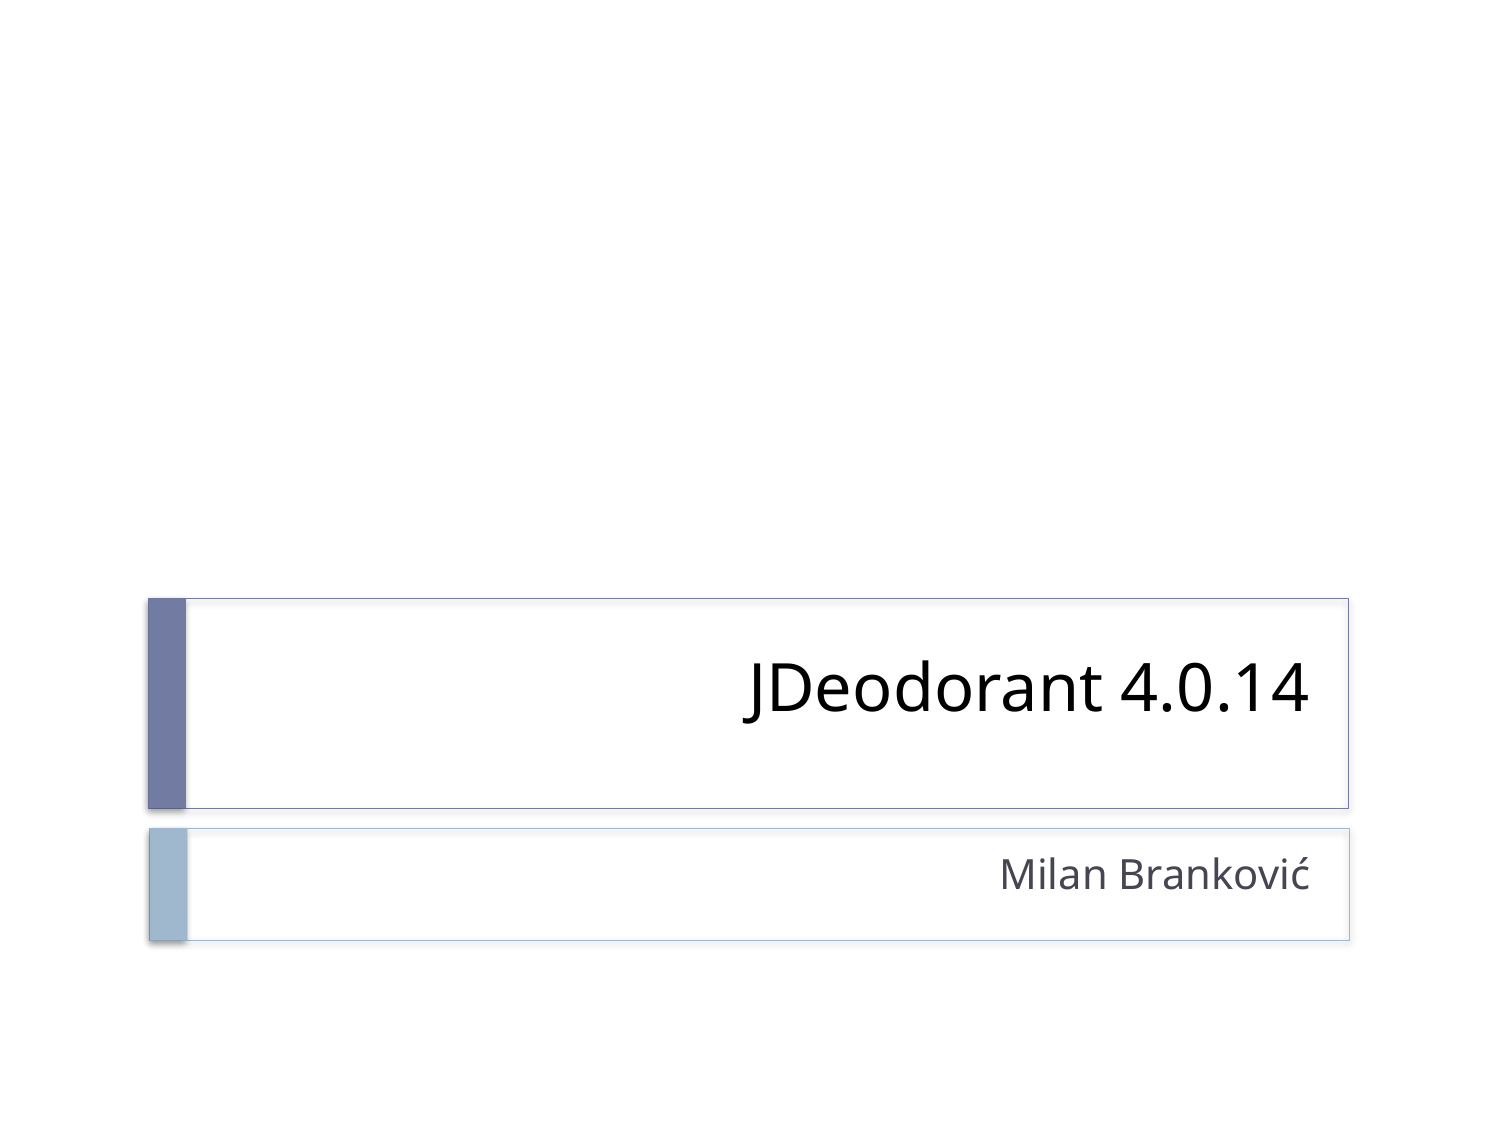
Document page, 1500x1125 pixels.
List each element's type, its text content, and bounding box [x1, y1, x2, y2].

subtitle Milan Branković [200, 840, 1325, 929]
title JDeodorant 4.0.14 [200, 637, 1325, 800]
